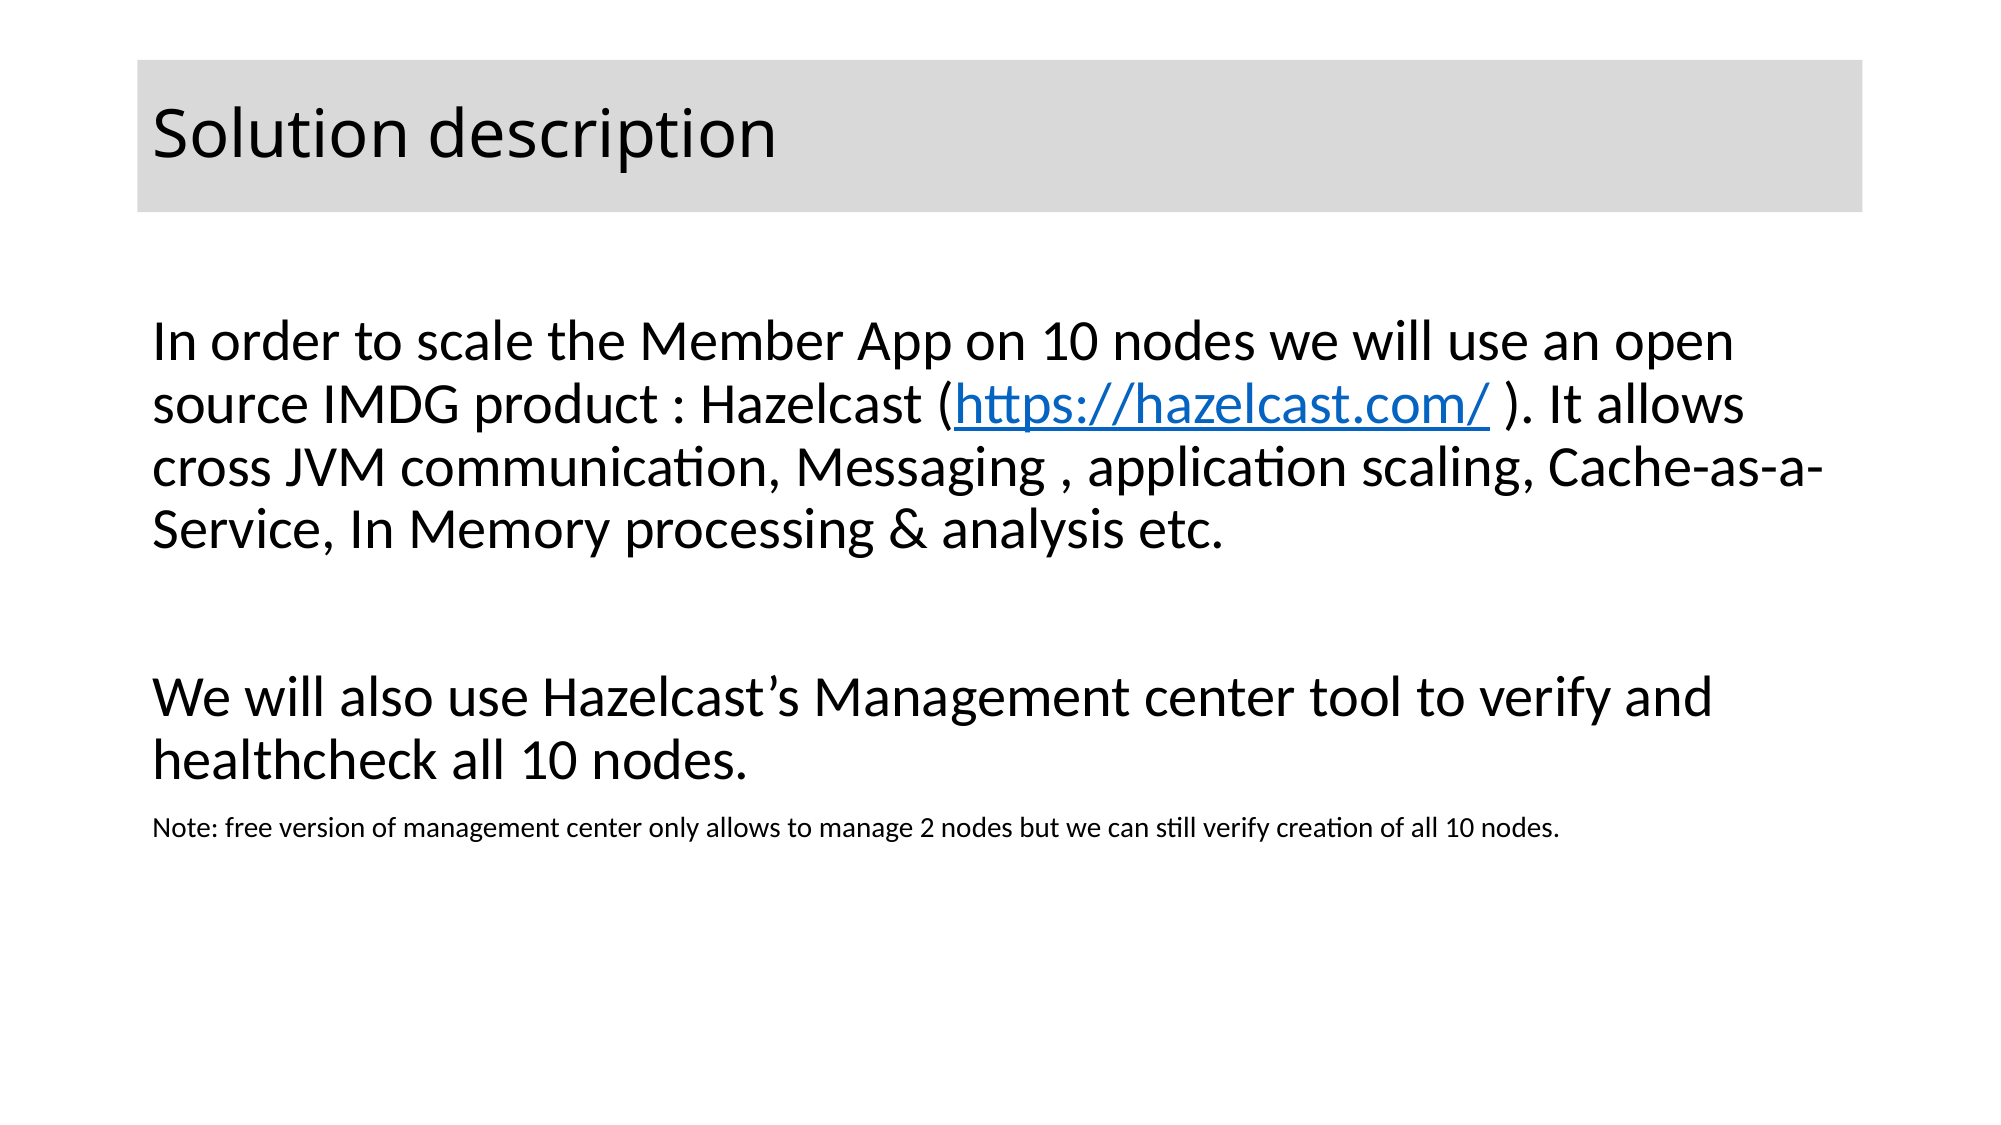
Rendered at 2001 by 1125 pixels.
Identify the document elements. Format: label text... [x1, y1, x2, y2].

title Solution description [137, 59, 1863, 212]
list In order to scale the Member App on 10 nodes we will use an open source IMDG product : Hazelcast (https://hazelcast.com/ ). It allows cross JVM communication, Messaging , application scaling, Cache-as-a-Service, In Memory processing & analysis etc. We will also use Hazelcast’s Management center tool to verify and healthcheck all 10 nodes. Note: free version of management center only allows to manage 2 nodes but we can still verify creation of all 10 nodes. [137, 212, 1863, 1014]
